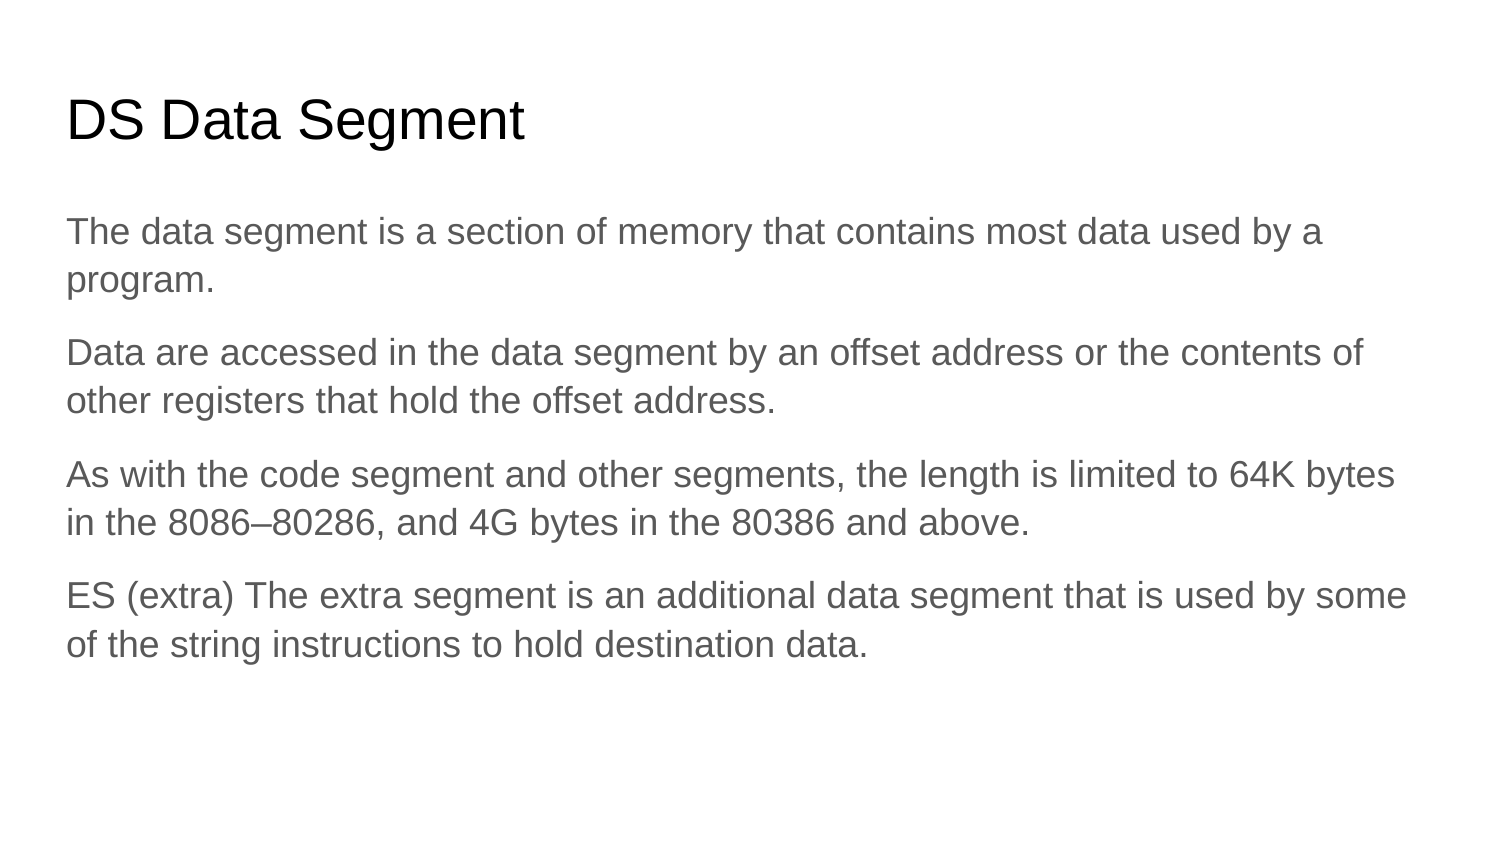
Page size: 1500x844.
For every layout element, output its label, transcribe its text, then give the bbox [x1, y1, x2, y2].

title DS Data Segment [51, 72, 1449, 167]
list The data segment is a section of memory that contains most data used by a program. Data are accessed in the data segment by an offset address or the contents of other registers that hold the offset address. As with the code segment and other segments, the length is limited to 64K bytes in the 8086–80286, and 4G bytes in the 80386 and above. ES (extra) The extra segment is an additional data segment that is used by some of the string instructions to hold destination data. [51, 189, 1449, 750]
